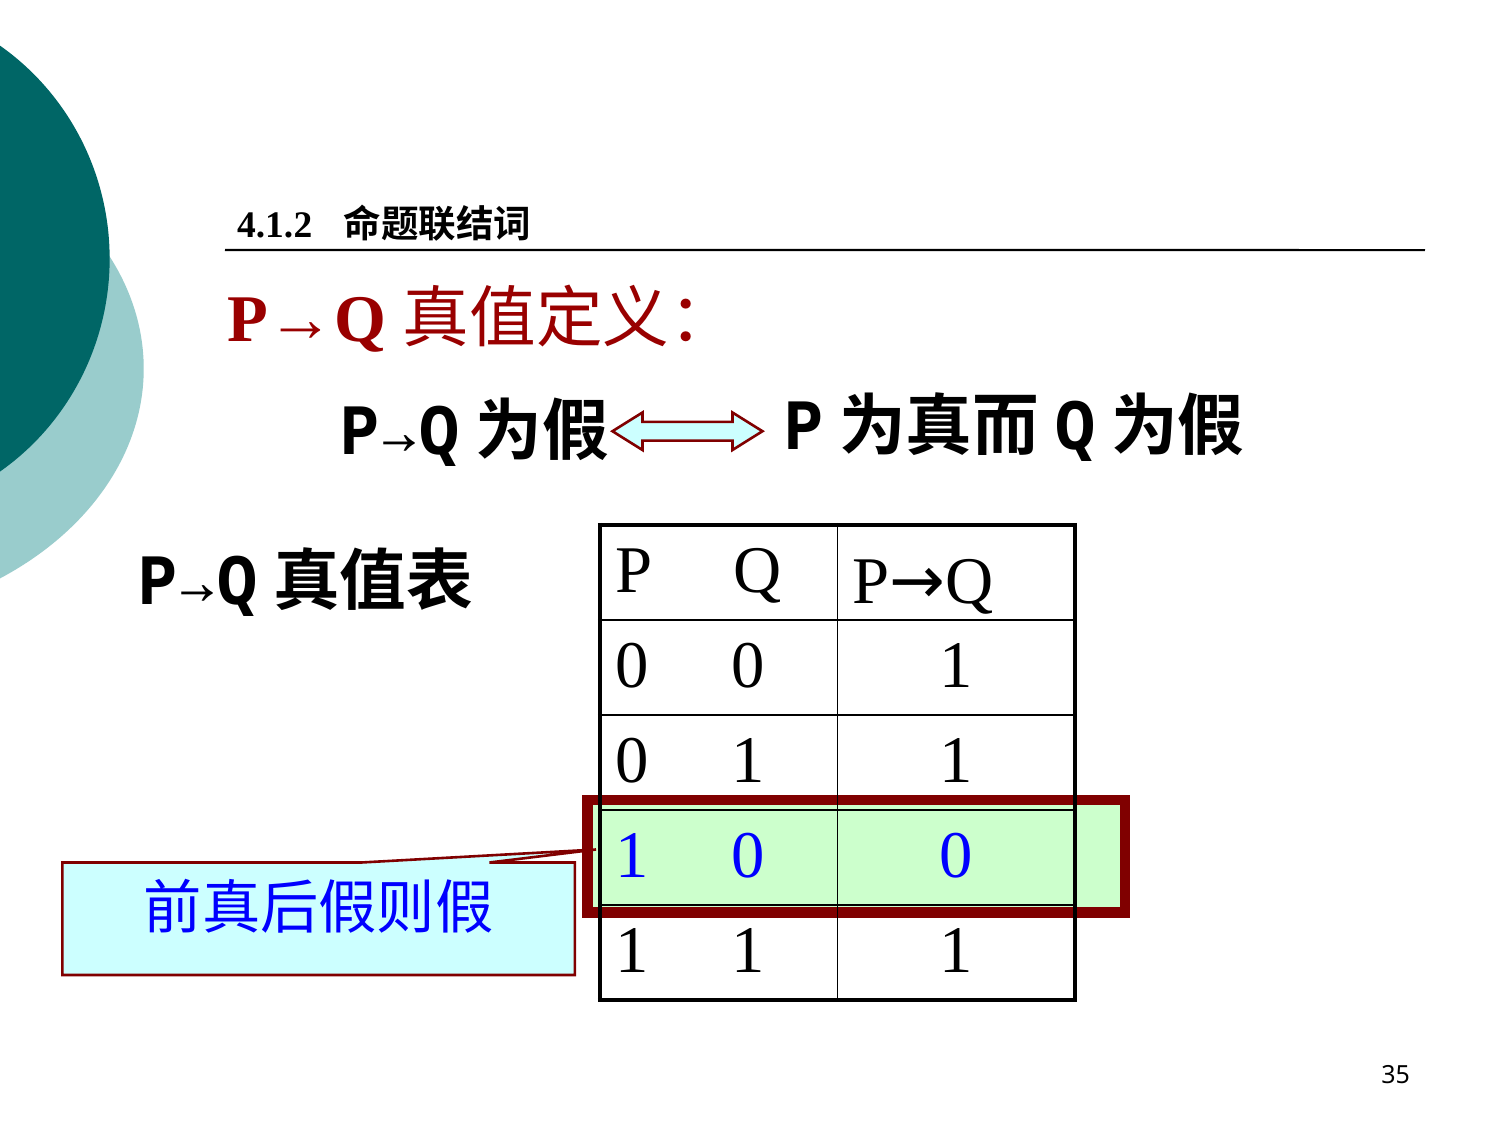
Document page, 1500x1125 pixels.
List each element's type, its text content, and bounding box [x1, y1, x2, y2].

slide_number 35 [1074, 1025, 1425, 1100]
text_box P→Q真值定义： [212, 267, 888, 363]
table_cell 0 [838, 811, 1073, 904]
text_box [612, 412, 763, 451]
table_cell 1 0 [602, 811, 837, 904]
text_box P→Q真值表 [122, 529, 489, 626]
table_cell 0 0 [602, 621, 837, 714]
table_cell 0 1 [602, 716, 837, 809]
table_header P Q [602, 527, 837, 619]
table_cell 1 [838, 621, 1073, 714]
table_cell 1 [838, 716, 1073, 809]
text_box 前真后假则假 [62, 849, 596, 976]
text_box 4.1.2 命题联结词 [222, 192, 638, 253]
text_box P→Q为假 [324, 379, 700, 476]
text_box P为真而Q为假 [768, 374, 1375, 471]
text_box [587, 800, 598, 913]
text_box [1077, 800, 1125, 913]
table_cell 1 [838, 906, 1073, 998]
table_header P→Q [838, 527, 1073, 619]
table_cell 1 1 [602, 906, 837, 998]
